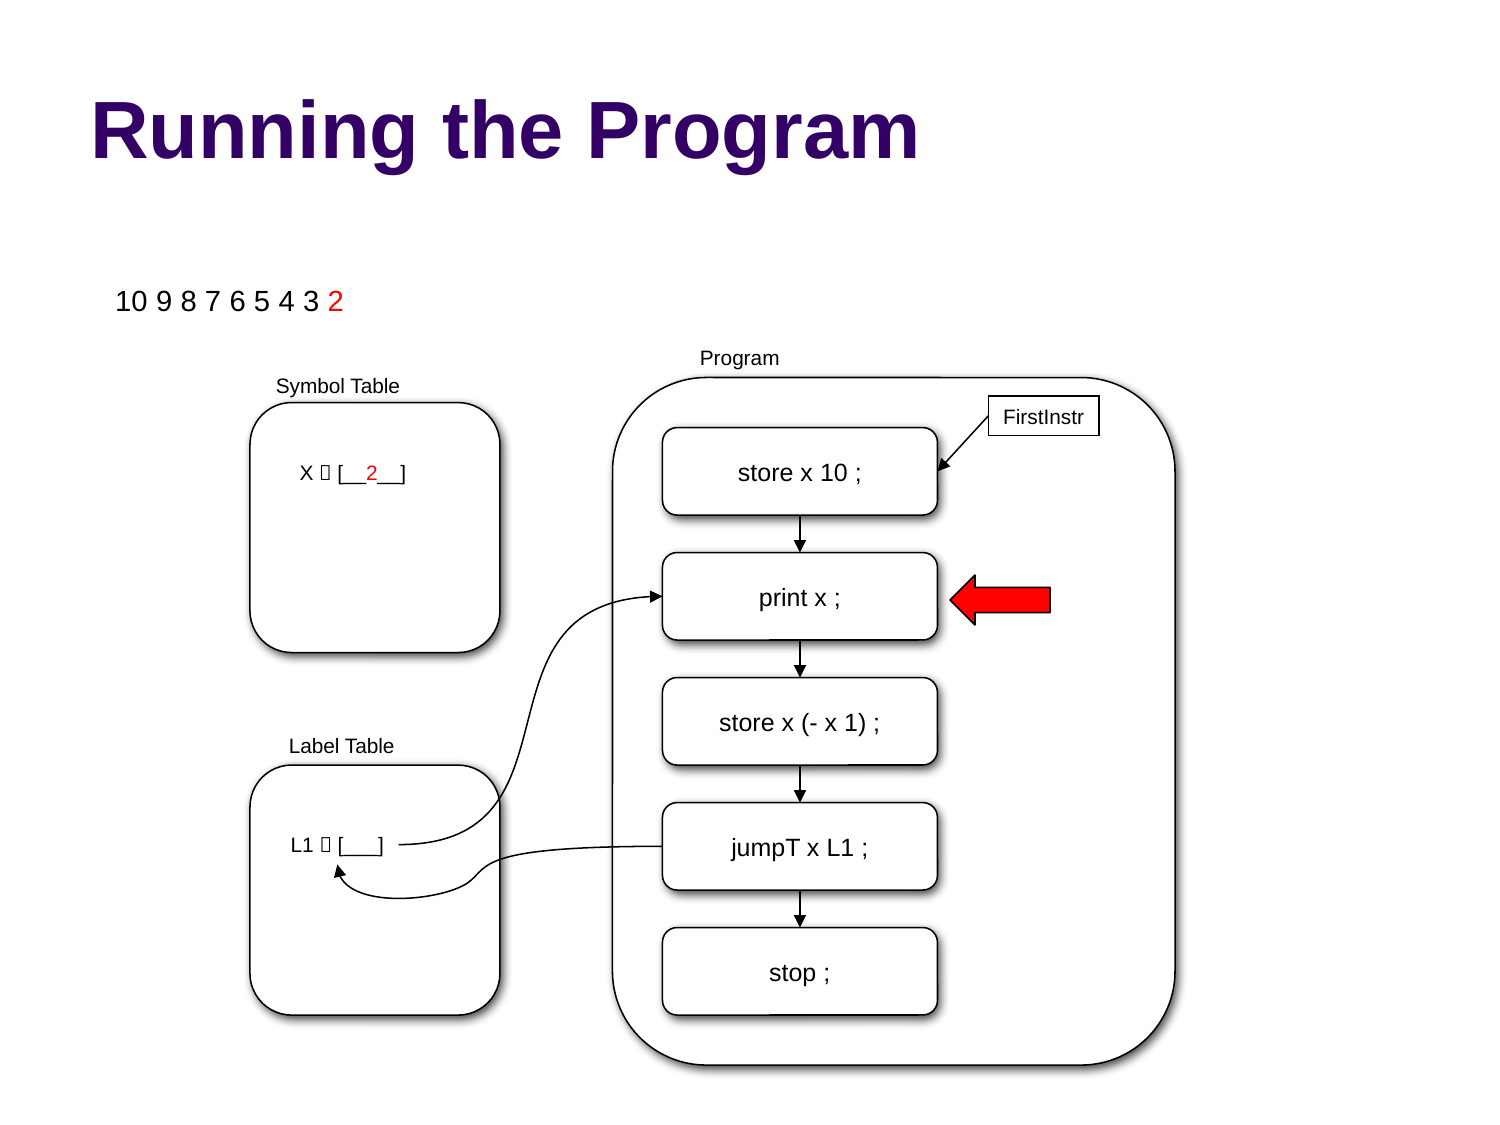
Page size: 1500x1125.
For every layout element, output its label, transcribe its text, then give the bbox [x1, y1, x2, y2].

title Running the Program [75, 20, 1313, 233]
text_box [249, 337, 1176, 1066]
text_box 10 9 8 7 6 5 4 3 2 [100, 274, 359, 325]
